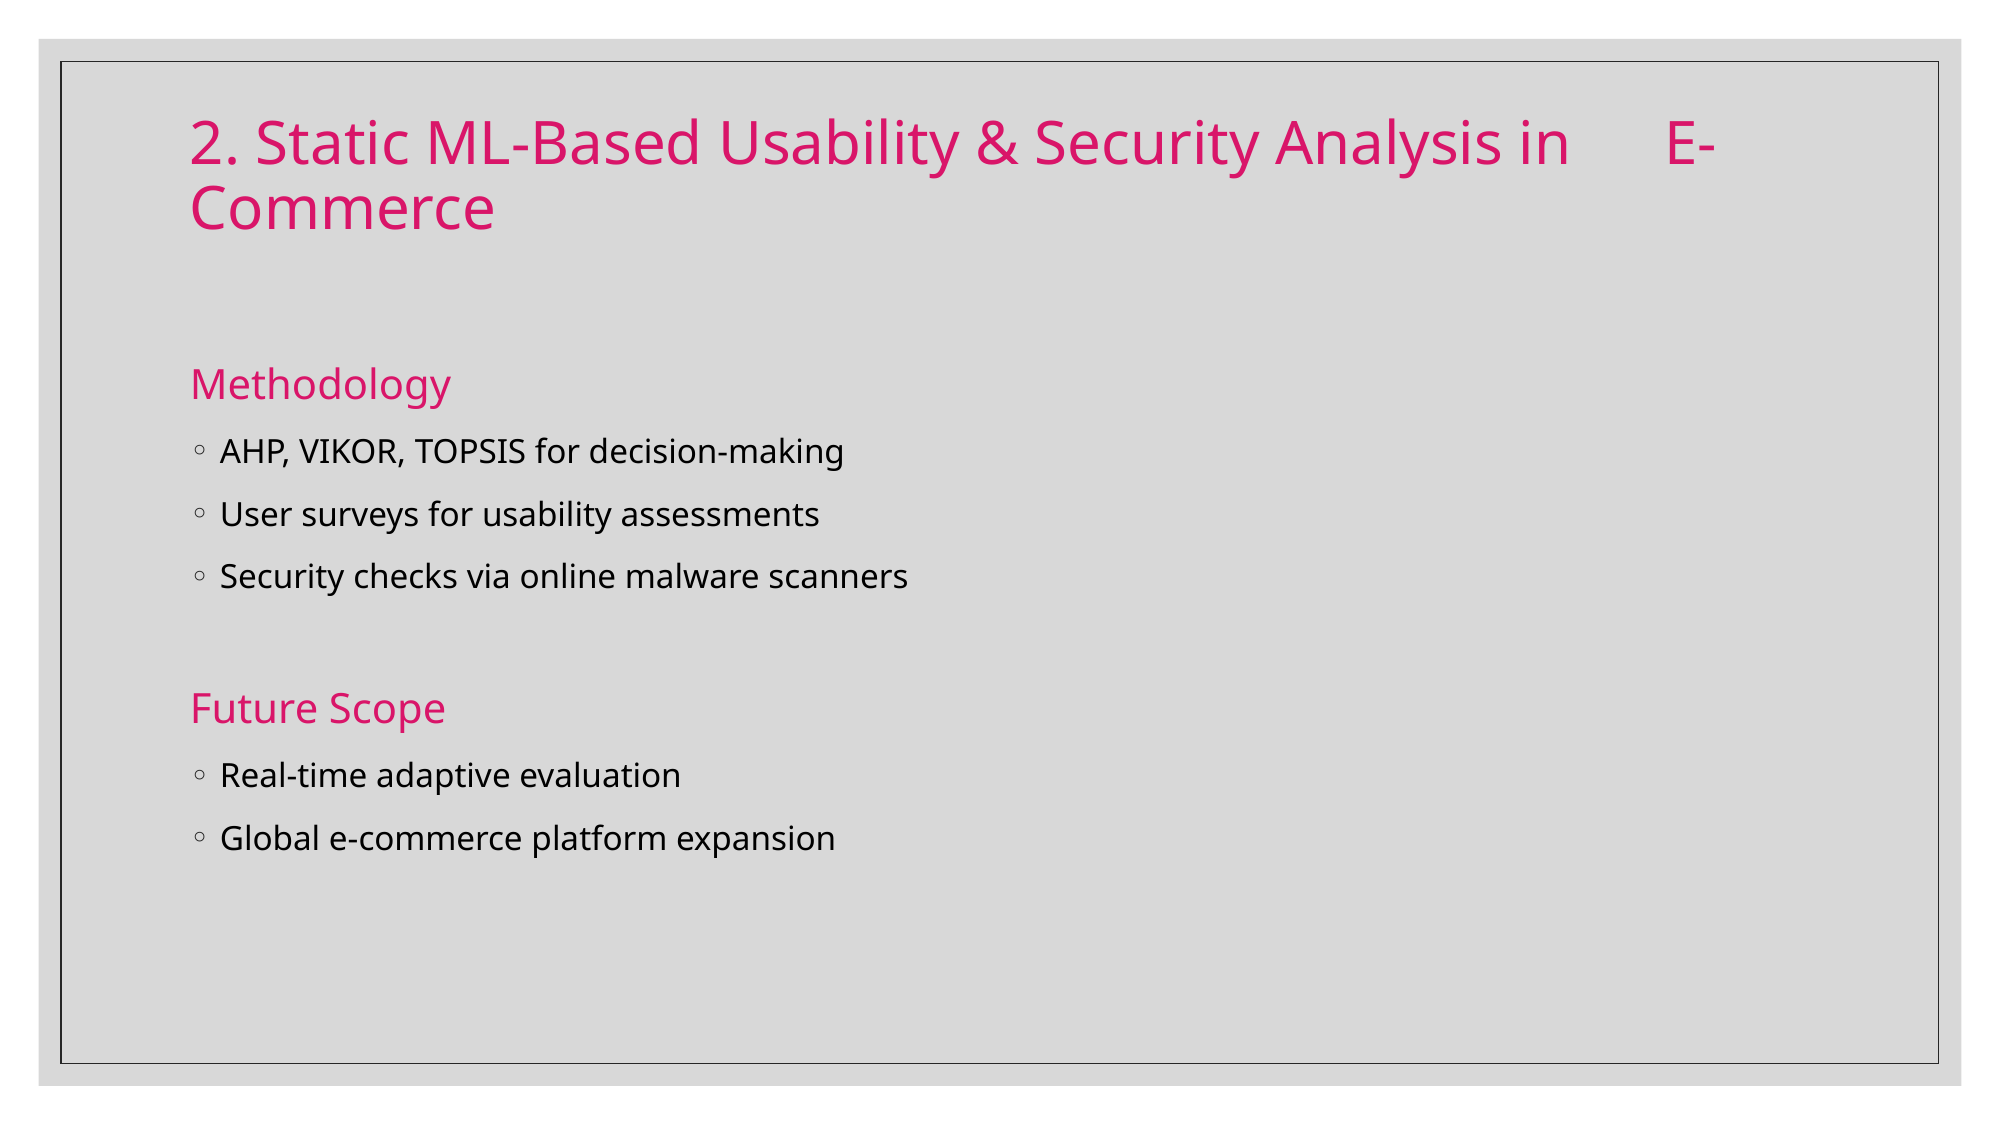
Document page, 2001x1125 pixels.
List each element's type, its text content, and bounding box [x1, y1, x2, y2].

list Methodology AHP, VIKOR, TOPSIS for decision-making User surveys for usability assessments Security checks via online malware scanners Future Scope Real-time adaptive evaluation Global e-commerce platform expansion [174, 345, 1825, 977]
title 2. Static ML-Based Usability & Security Analysis in E-Commerce [174, 105, 1825, 331]
